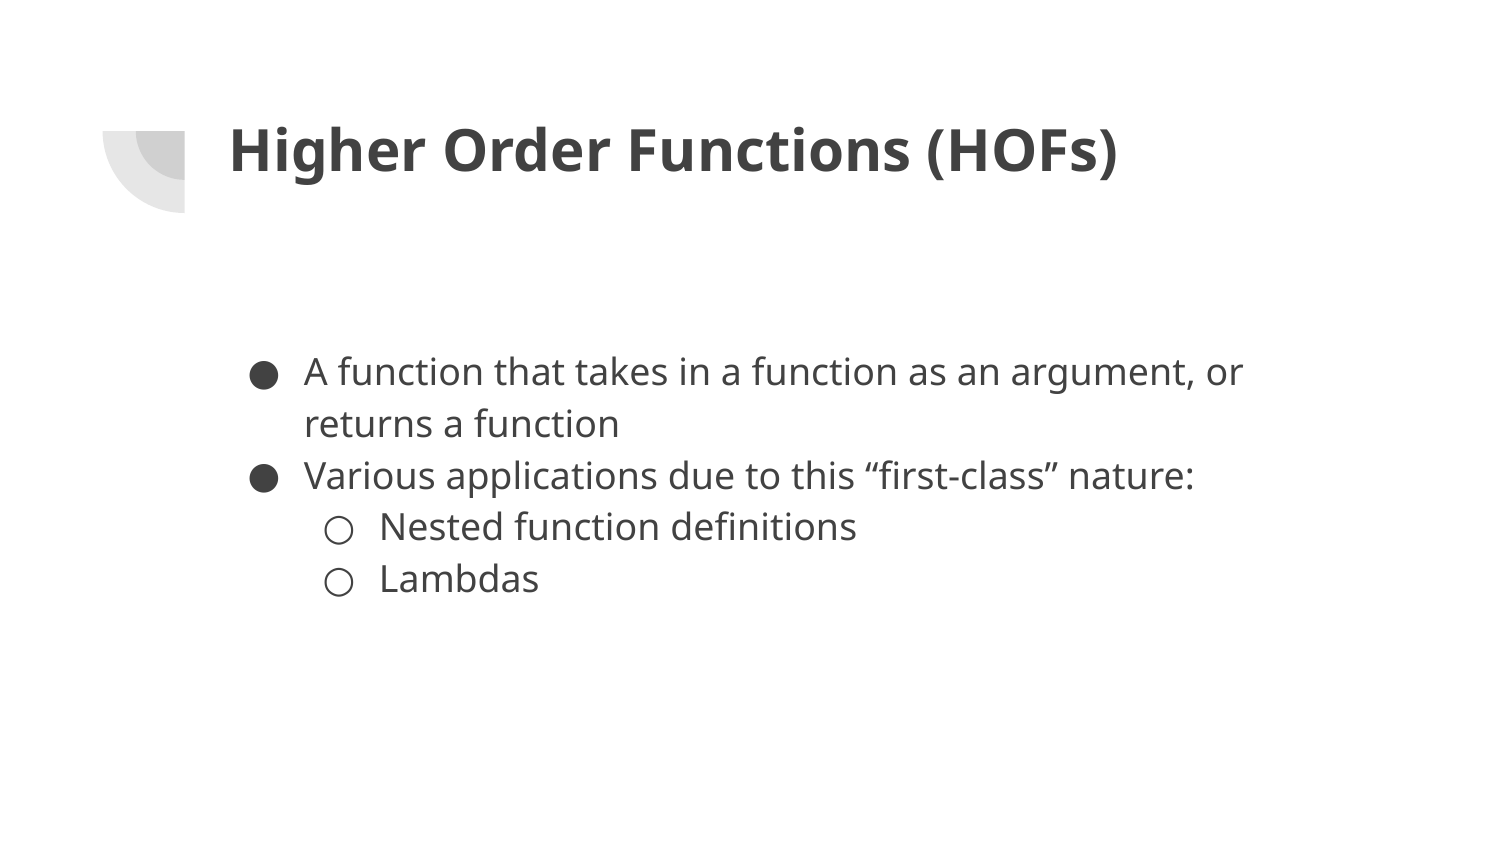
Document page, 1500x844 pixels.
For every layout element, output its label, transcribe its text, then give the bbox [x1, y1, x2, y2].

title Higher Order Functions (HOFs) [213, 98, 1368, 263]
list A function that takes in a function as an argument, or returns a function Various applications due to this “first-class” nature: Nested function definitions Lambdas [213, 326, 1368, 744]
